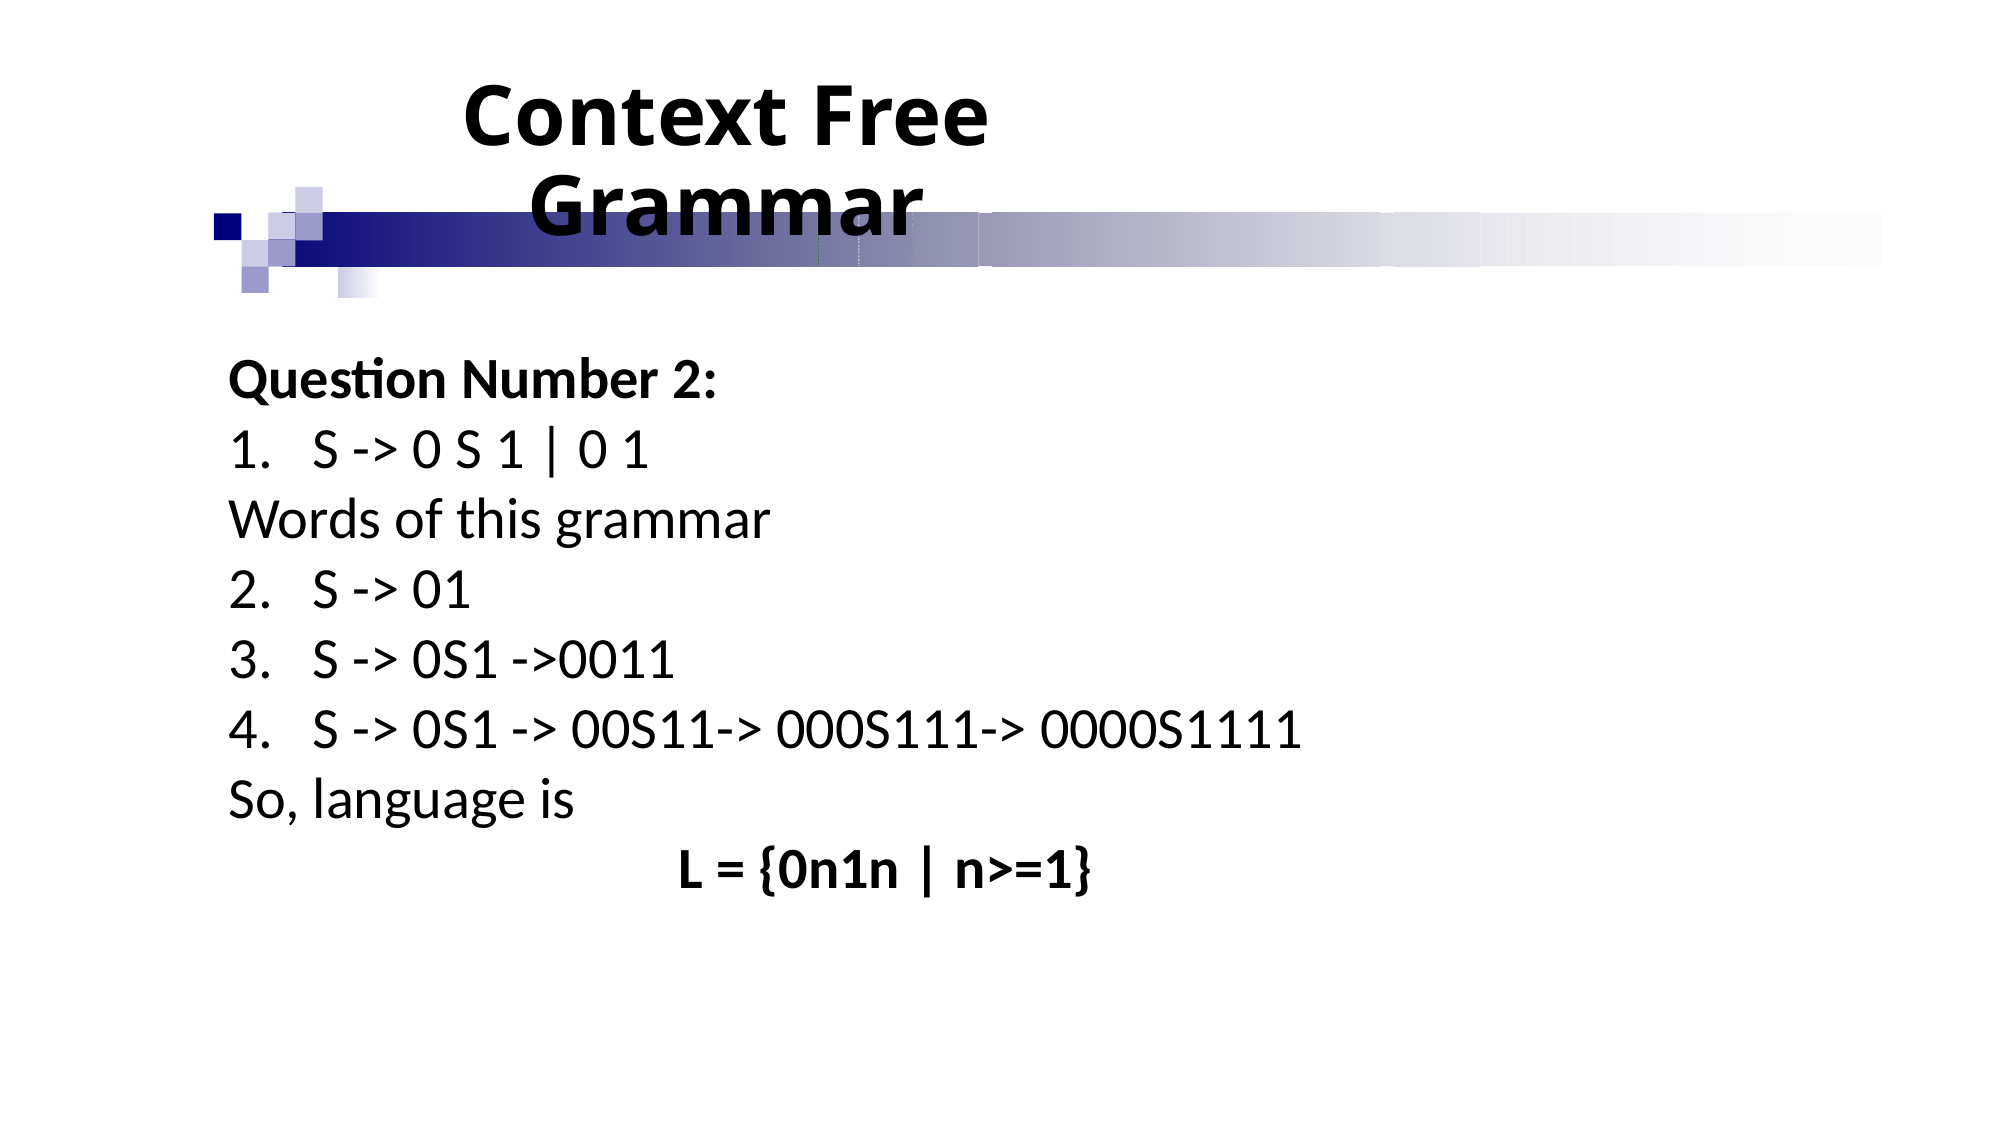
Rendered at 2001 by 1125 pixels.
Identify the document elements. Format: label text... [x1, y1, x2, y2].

text_box [338, 293, 380, 298]
title Context Free Grammar [275, 68, 1178, 186]
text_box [213, 186, 1883, 293]
text_box Question Number 2: S -> 0 S 1 | 0 1 Words of this grammar S -> 01 S -> 0S1 ->0011 S -> 0S1 -> 00S11-> 000S111-> 0000S1111 So, language is L = {0n1n | n>=1} [213, 332, 1823, 1125]
